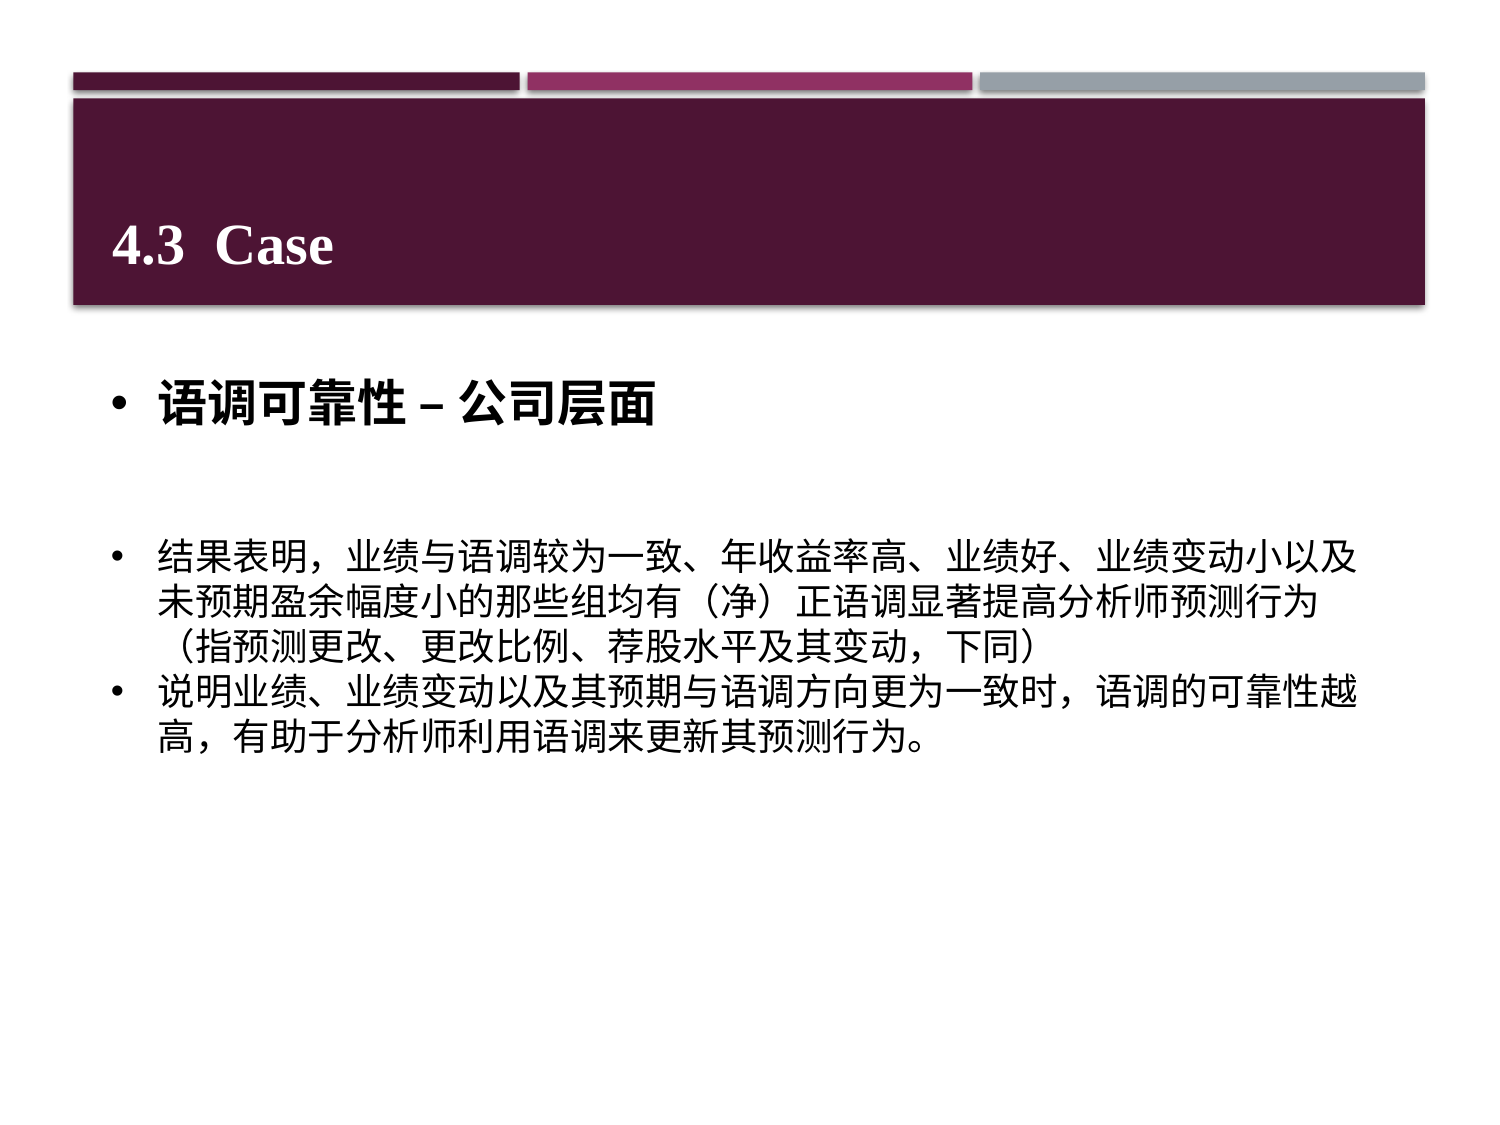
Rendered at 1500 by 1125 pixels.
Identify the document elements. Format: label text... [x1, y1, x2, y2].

text_box 4.3 Case [97, 198, 349, 284]
text_box 结果表明，业绩与语调较为一致、年收益率高、业绩好、业绩变动小以及未预期盈余幅度小的那些组均有（净）正语调显著提高分析师预测行为（指预测更改、更改比例、荐股水平及其变动，下同） 说明业绩、业绩变动以及其预期与语调方向更为一致时，语调的可靠性越高，有助于分析师利用语调来更新其预测行为。 [96, 525, 1375, 766]
text_box 语调可靠性 – 公司层面 [95, 364, 1500, 440]
